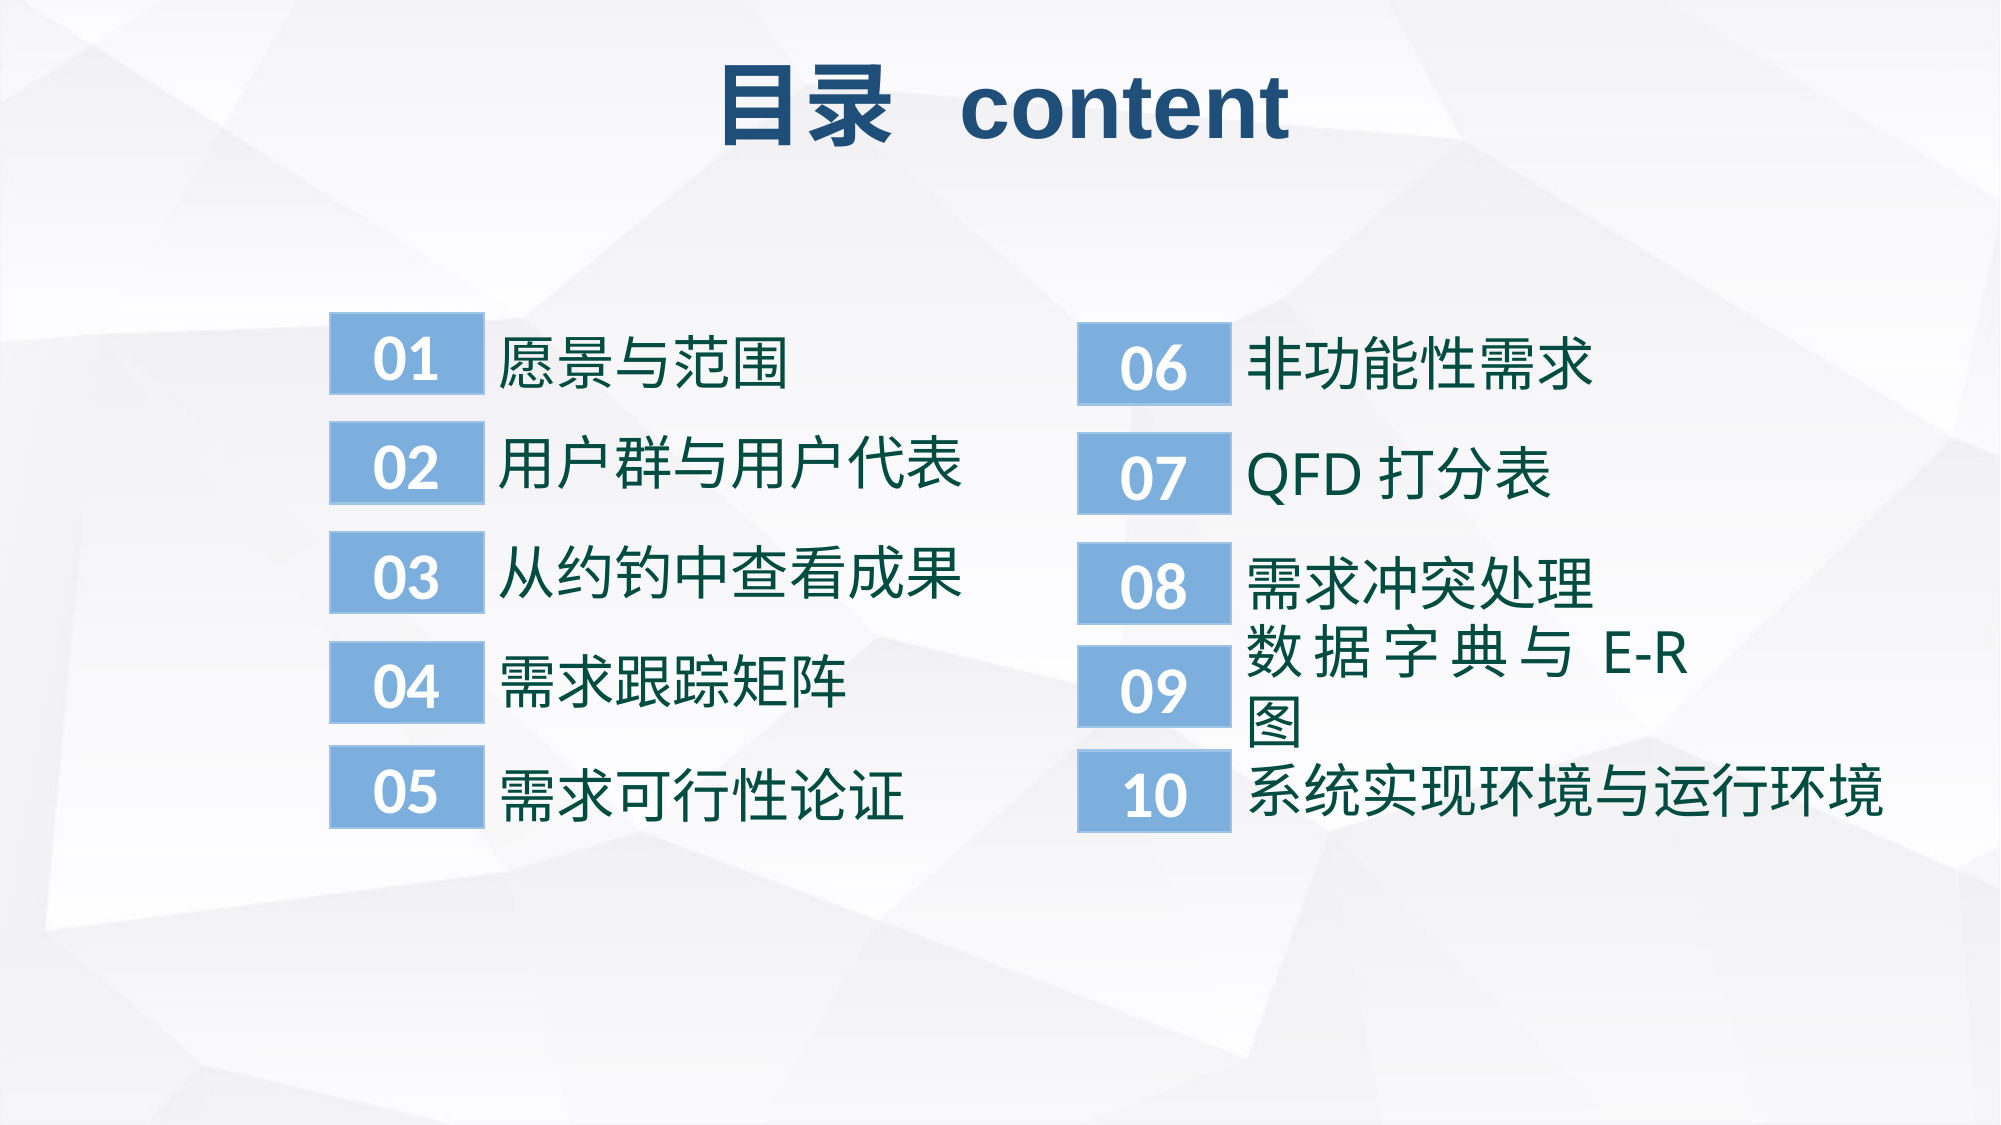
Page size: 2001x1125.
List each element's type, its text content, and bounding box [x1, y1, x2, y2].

text_box 05 [329, 745, 485, 829]
text_box 10 [1077, 749, 1232, 833]
text_box 目录 content [685, 39, 1319, 165]
text_box 01 [329, 312, 485, 395]
text_box 06 [1077, 322, 1232, 406]
text_box 08 [1077, 542, 1232, 625]
text_box 数据字典与E-R图 [1245, 647, 1704, 723]
text_box 非功能性需求 [1245, 324, 1650, 401]
text_box 需求跟踪矩阵 [498, 642, 903, 719]
text_box 07 [1077, 432, 1232, 515]
text_box 愿景与范围 [498, 323, 926, 400]
text_box 从约钓中查看成果 [498, 533, 1002, 609]
text_box 需求可行性论证 [498, 756, 926, 833]
text_box QFD打分表 [1245, 434, 1650, 510]
text_box 需求冲突处理 [1245, 543, 1650, 620]
text_box 系统实现环境与运行环境 [1245, 751, 1919, 828]
text_box 09 [1077, 645, 1232, 728]
text_box 03 [329, 531, 485, 614]
text_box 用户群与用户代表 [498, 423, 1002, 500]
text_box 04 [329, 641, 485, 724]
picture [0, 0, 2001, 1125]
text_box 02 [329, 421, 485, 505]
